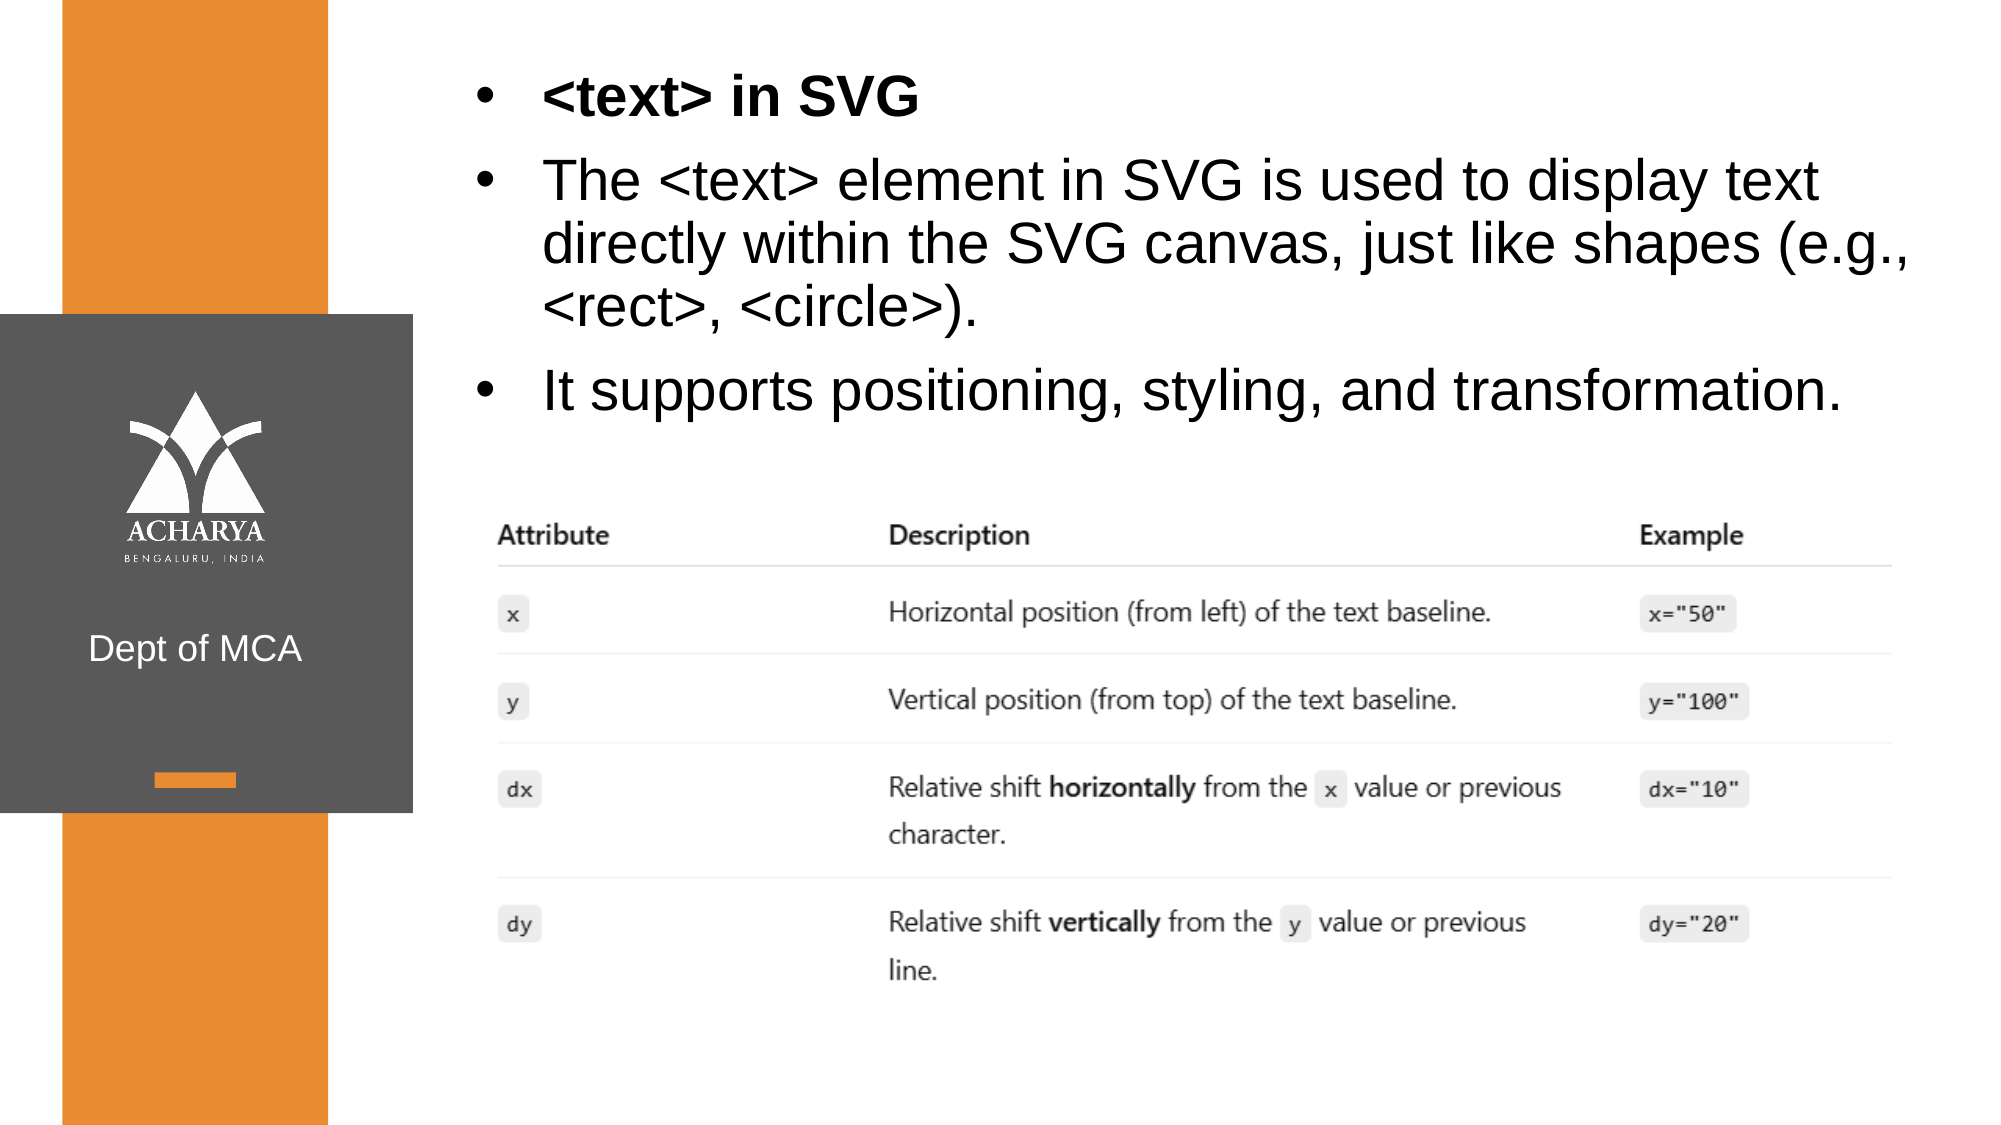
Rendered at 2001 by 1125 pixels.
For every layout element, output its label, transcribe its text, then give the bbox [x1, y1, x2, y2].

picture [467, 498, 1892, 985]
picture [125, 391, 265, 564]
list <text> in SVG The <text> element in SVG is used to display text directly within the SVG canvas, just like shapes (e.g., <rect>, <circle>). It supports positioning, styling, and transformation. [452, 59, 1952, 1014]
